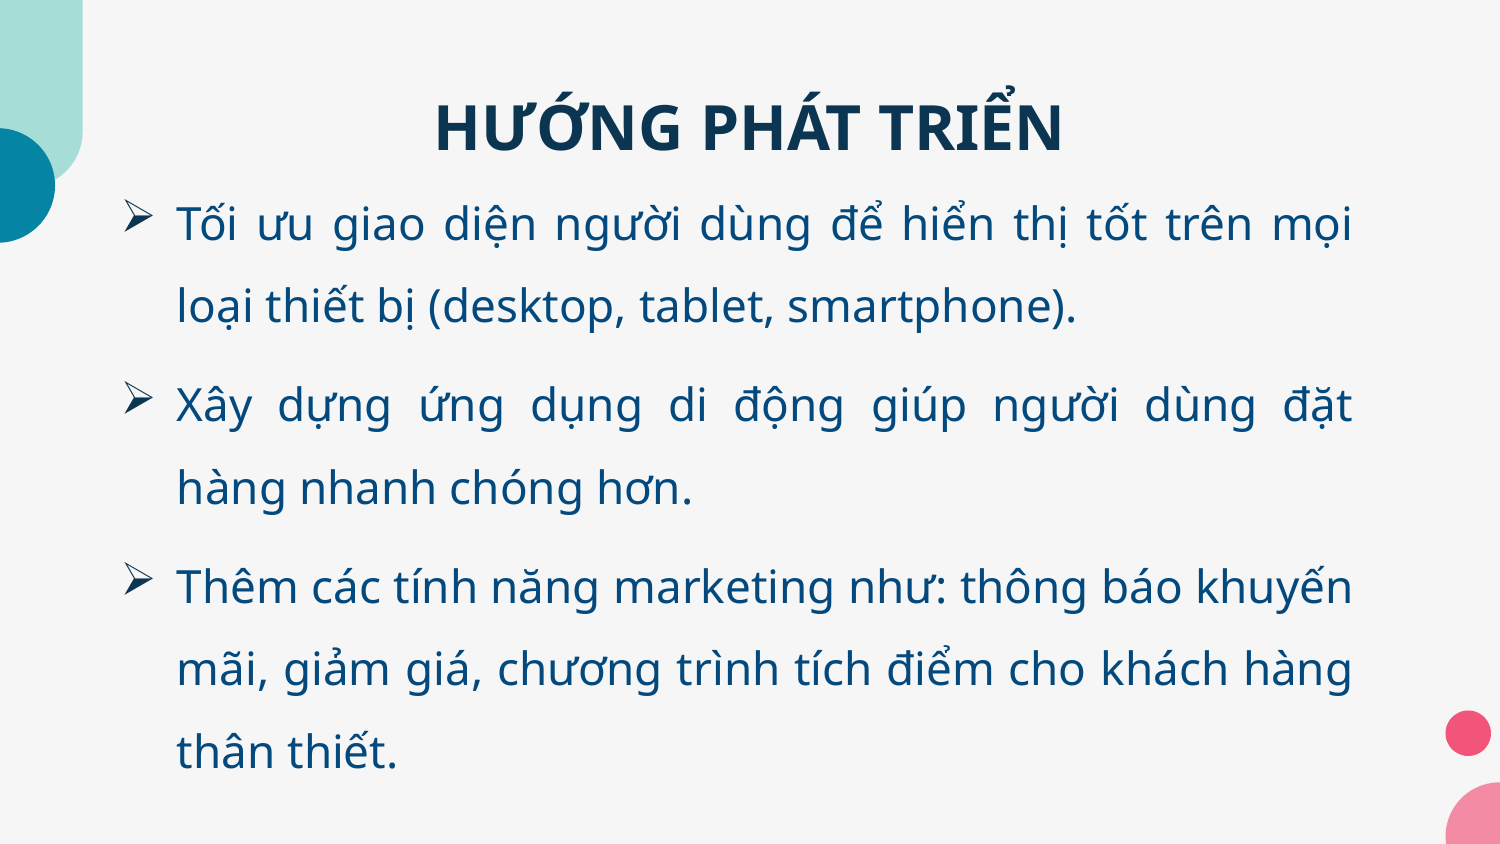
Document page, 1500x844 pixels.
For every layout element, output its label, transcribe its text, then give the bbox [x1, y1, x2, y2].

subtitle Tối ưu giao diện người dùng để hiển thị tốt trên mọi loại thiết bị (desktop, tablet, smartphone). Xây dựng ứng dụng di động giúp người dùng đặt hàng nhanh chóng hơn. Thêm các tính năng marketing như: thông báo khuyến mãi, giảm giá, chương trình tích điểm cho khách hàng thân thiết. [105, 151, 1370, 785]
title HƯỚNG PHÁT TRIỂN [118, 72, 1382, 167]
